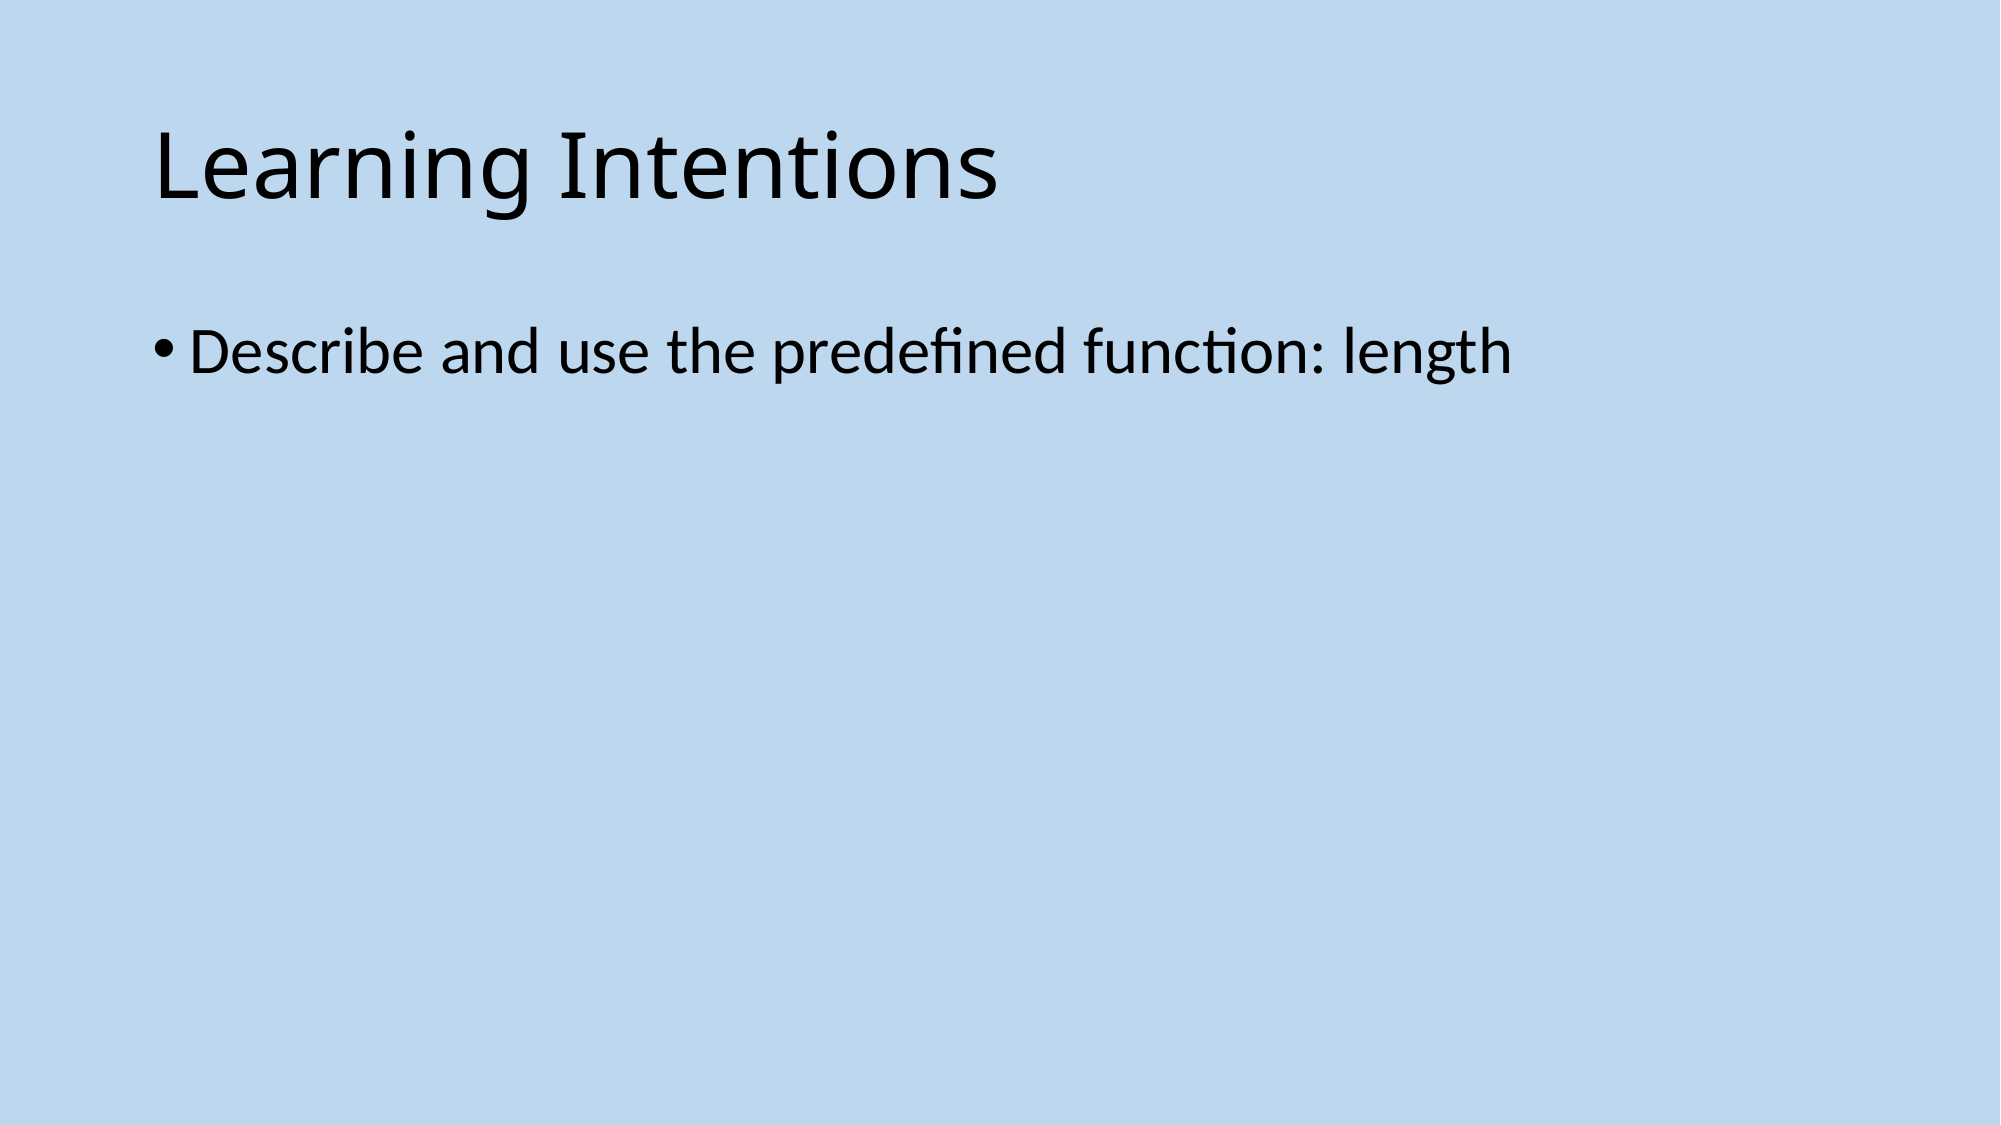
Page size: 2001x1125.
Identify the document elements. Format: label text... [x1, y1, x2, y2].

list Describe and use the predefined function: length [137, 299, 1863, 1014]
title Learning Intentions [137, 59, 1863, 278]
